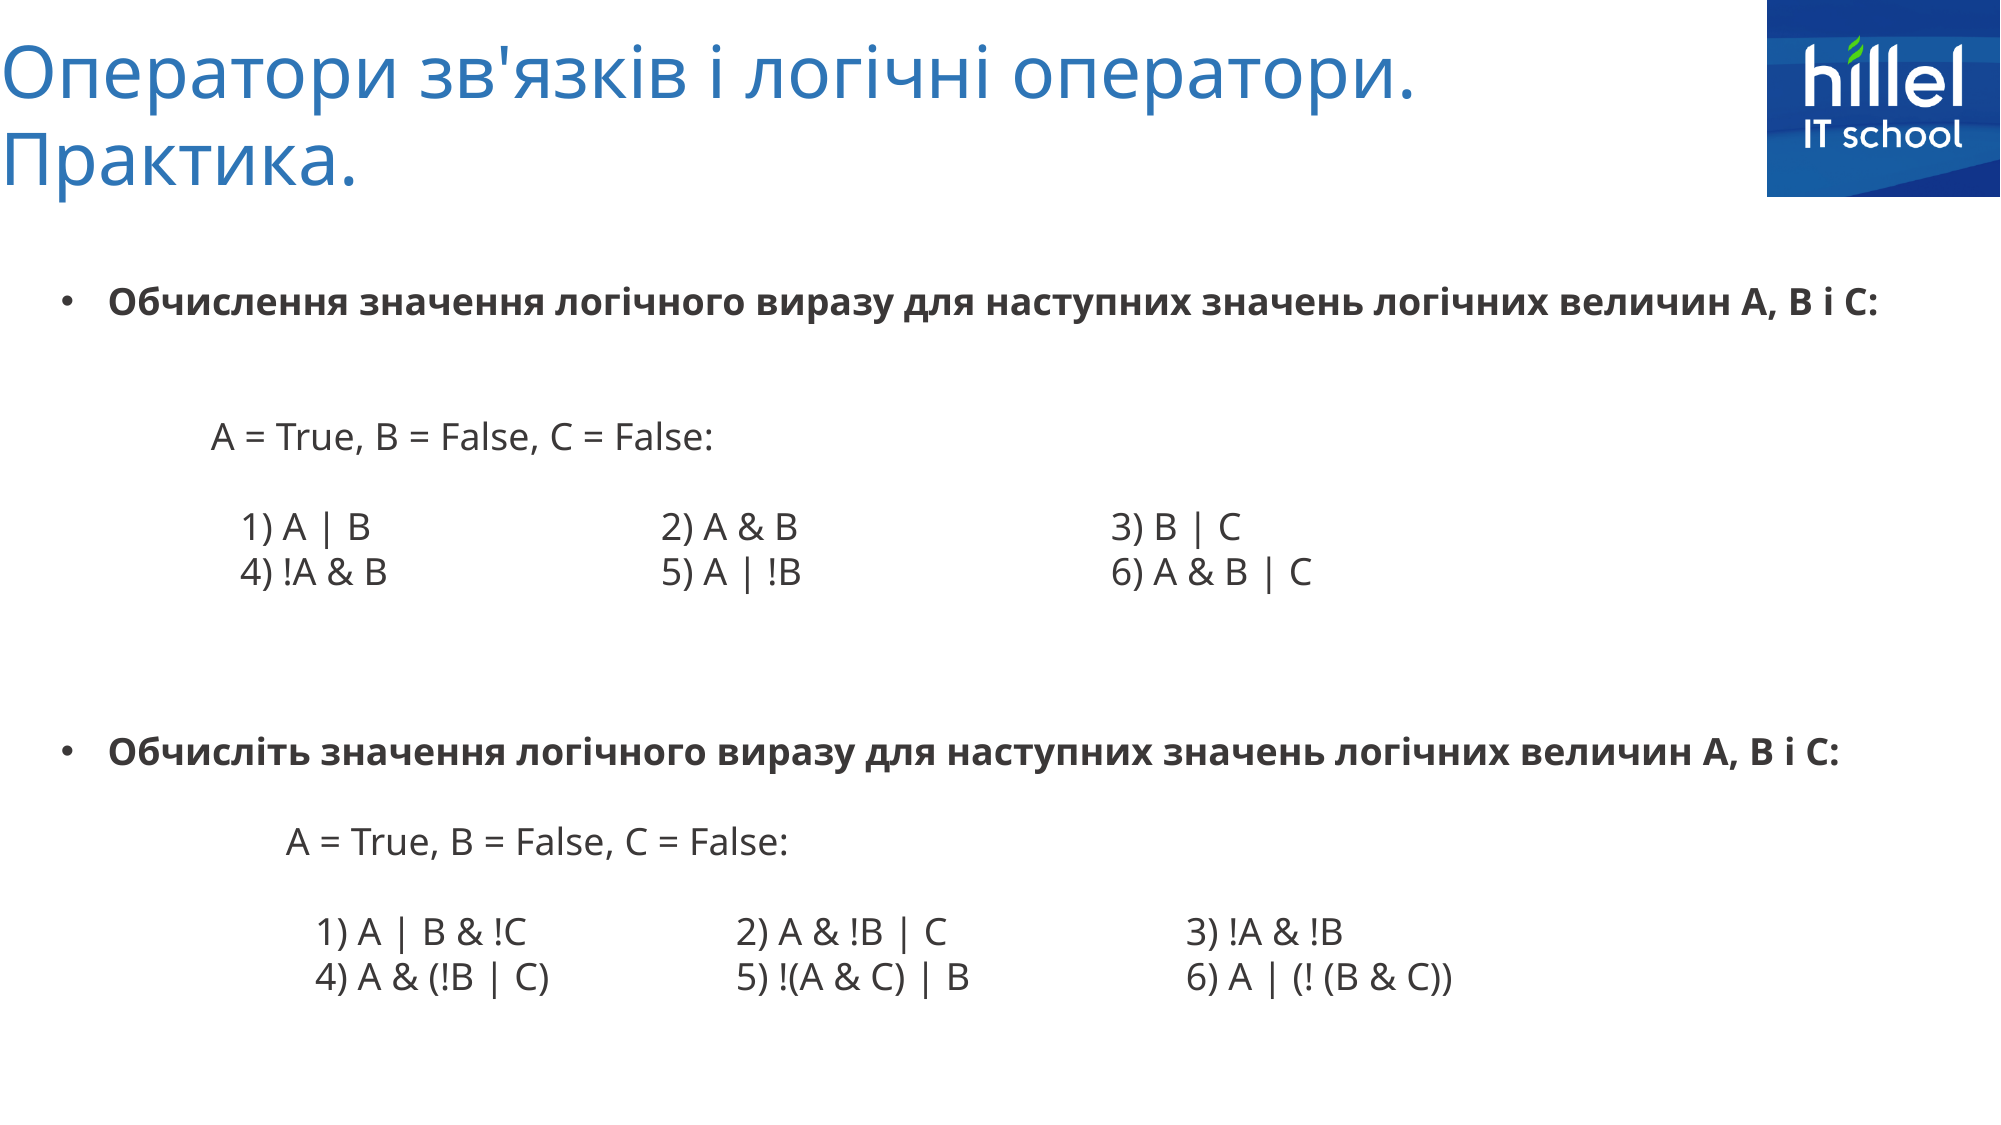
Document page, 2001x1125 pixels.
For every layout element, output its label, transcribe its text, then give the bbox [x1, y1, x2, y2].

picture [1767, 0, 2000, 197]
text_box Обчислення значення логічного виразу для наступних значень логічних величин А, В і С: А = True, В = False, С = False: 1) А | В 2) А & В 3) В | С 4) !А & В 5) А | !В 6) А & В | С Обчисліть значення логічного виразу для наступних значень логічних величин A, B і C: А = True, В = False, С = False: 1) А | В & !С 2) А & !В | С 3) !А & !В 4) А & (!В | С) 5) !(А & С) | В 6) А | (! (В & С)) [46, 270, 1974, 1051]
text_box Оператори зв'язків і логічні оператори. Практика. [0, 17, 1434, 295]
